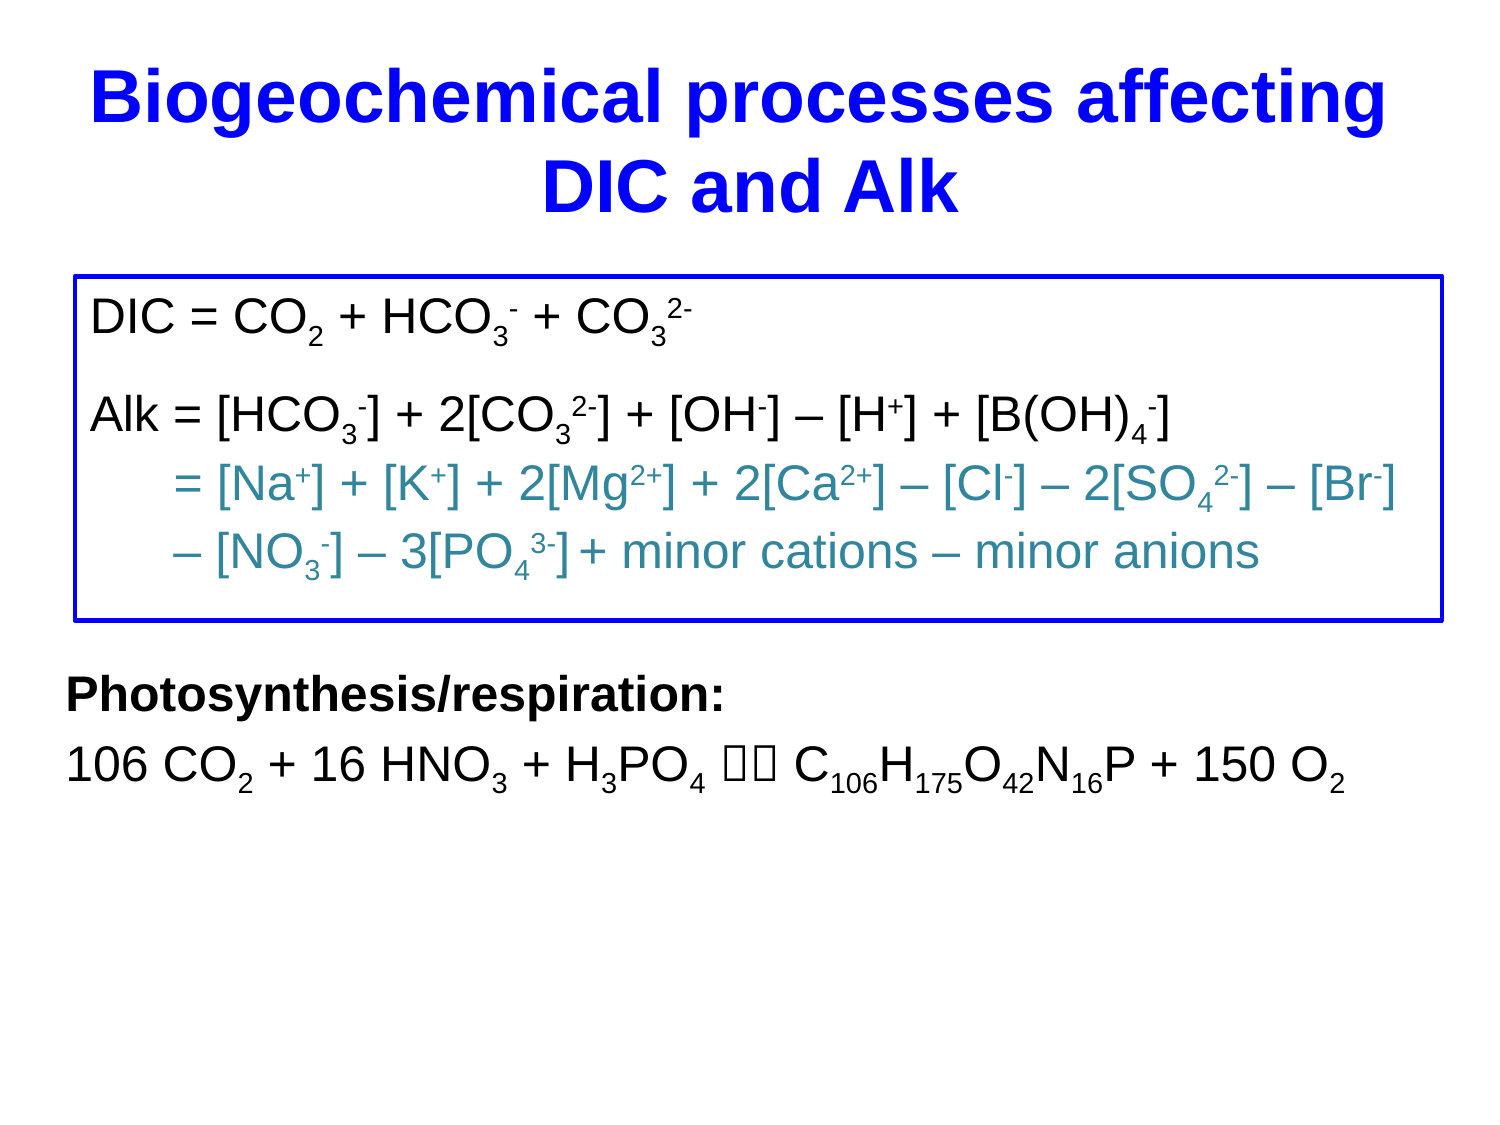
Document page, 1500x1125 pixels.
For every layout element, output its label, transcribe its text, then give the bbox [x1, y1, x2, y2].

text_box Biogeochemical processes affecting DIC and Alk [0, 40, 1500, 235]
text_box DIC = CO2 + HCO3- + CO32- Alk = [HCO3-] + 2[CO32-] + [OH-] – [H+] + [B(OH)4-] = [Na+] + [K+] + 2[Mg2+] + 2[Ca2+] – [Cl-] – 2[SO42-] – [Br-] – [NO3-] – 3[PO43-] + minor cations – minor anions Photosynthesis/respiration: 106 CO2 + 16 HNO3 + H3PO4  C106H175O42N16P + 150 O2 Photosynthesis: DIC decreases and Alk increases slightly Respiration: DIC increases and Alk decreases slightly [50, 271, 1476, 1076]
text_box DIC = CO2 + HCO3- + CO32- Alk = [HCO3-] + 2[CO32-] + [OH-] – [H+] + [B(OH)4-] = [Na+] + [K+] + 2[Mg2+] + 2[Ca2+] – [Cl-] – 2[SO42-] – [Br-] – [NO3-] – 3[PO43-] + minor cations – minor anions [74, 276, 1442, 621]
